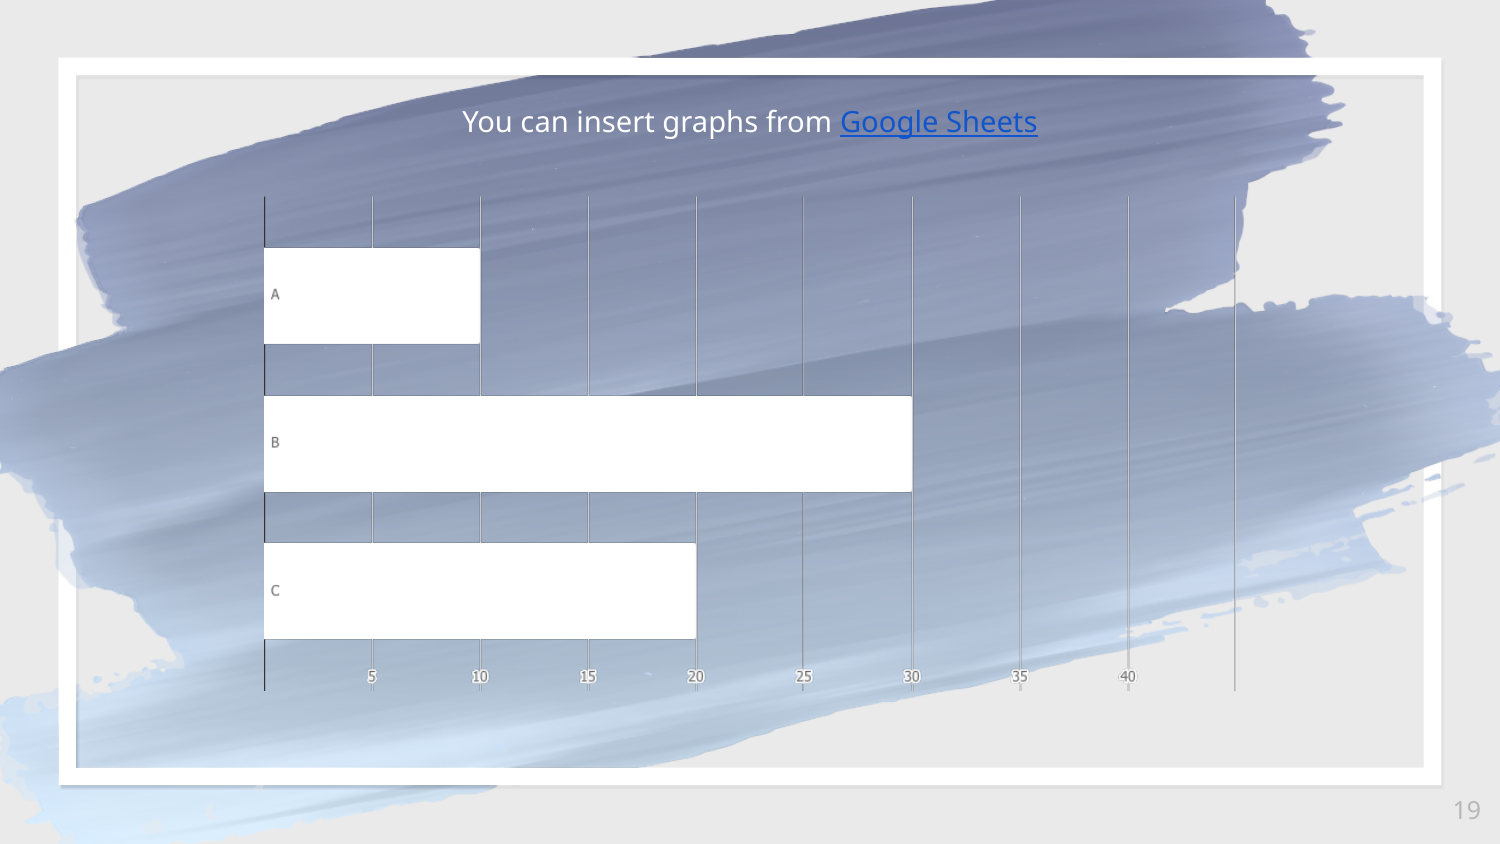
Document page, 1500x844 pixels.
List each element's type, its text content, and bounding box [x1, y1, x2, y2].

list You can insert graphs from Google Sheets [75, 87, 1425, 153]
picture [0, 0, 1500, 844]
slide_number ‹#› [1391, 779, 1482, 844]
